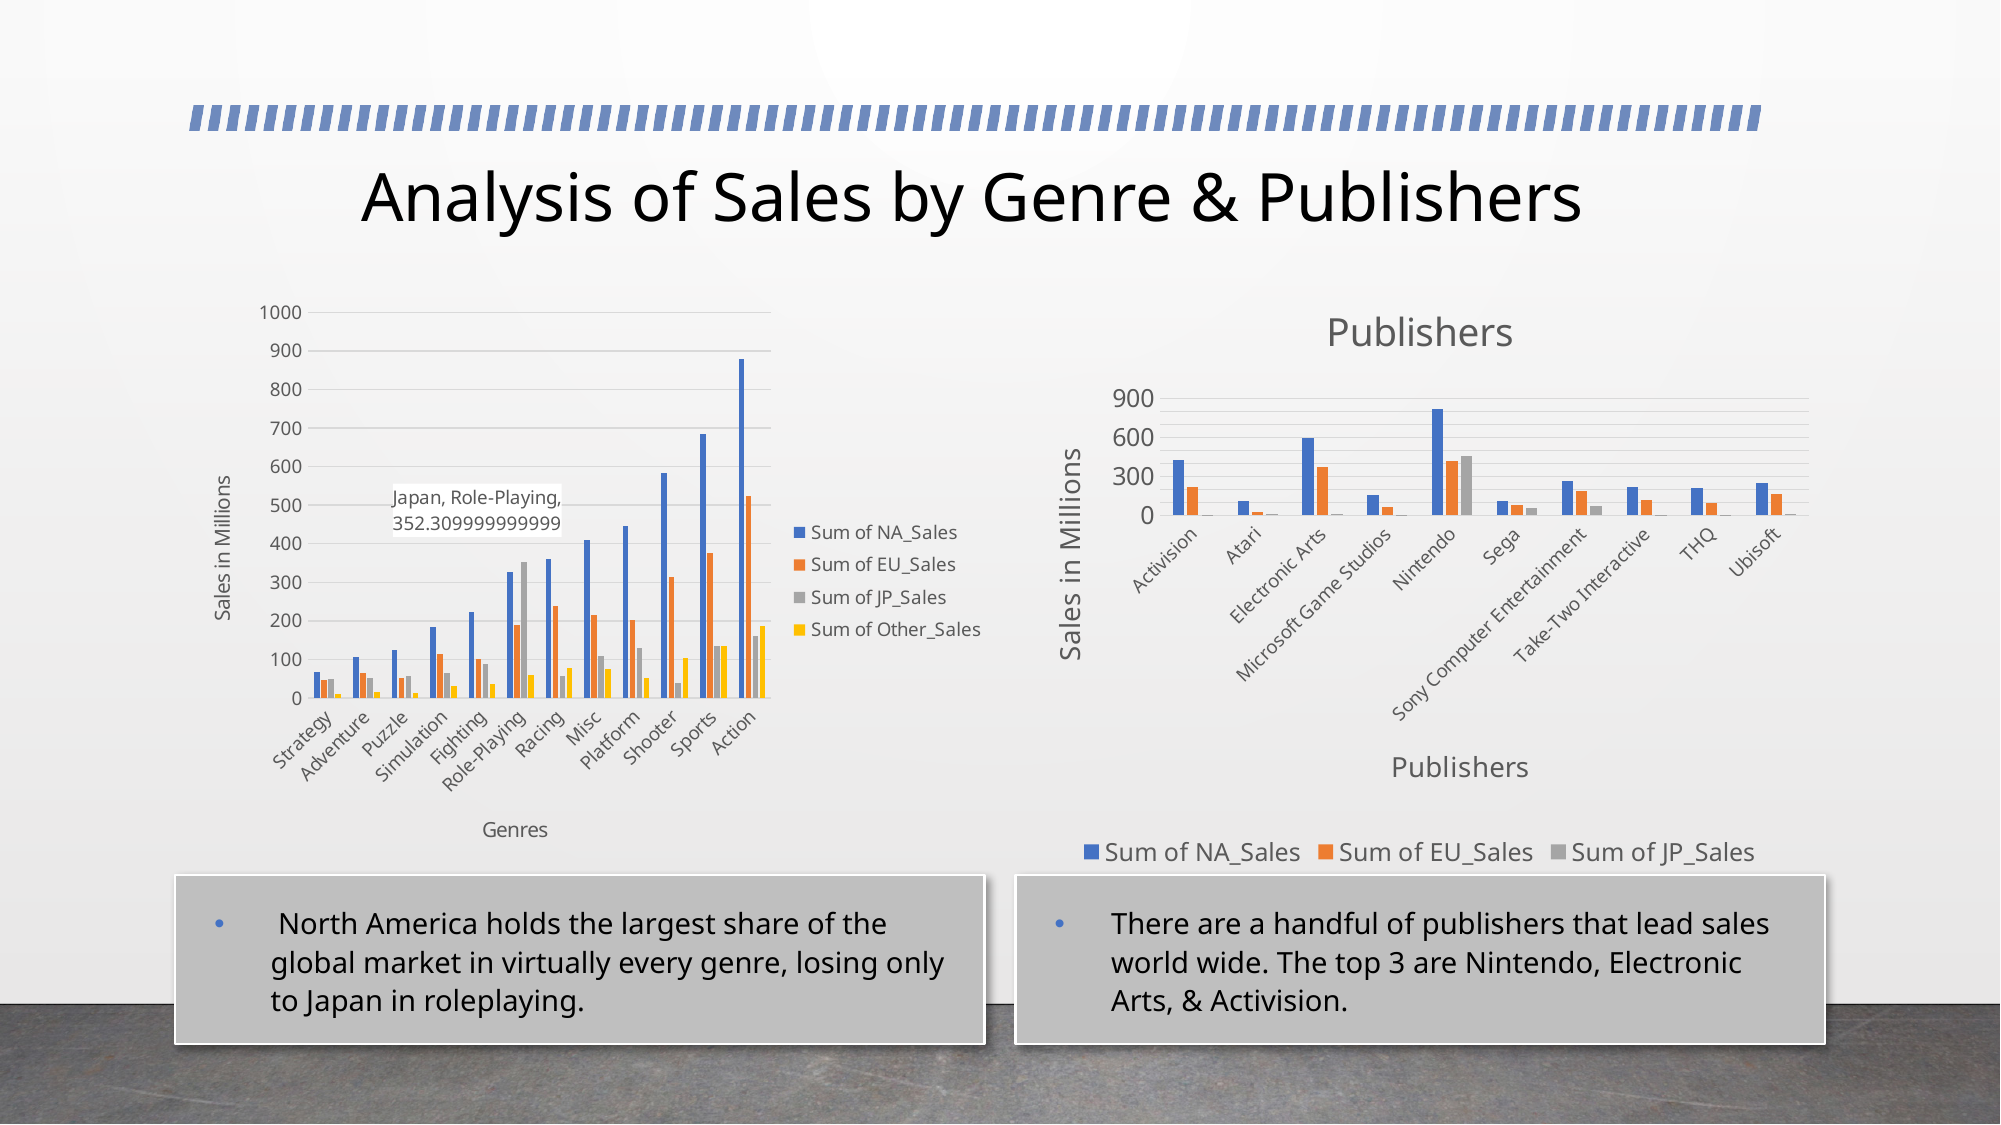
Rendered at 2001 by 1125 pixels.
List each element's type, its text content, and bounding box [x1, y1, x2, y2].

chart [174, 286, 1001, 876]
text_box North America holds the largest share of the global market in virtually every genre, losing only to Japan in roleplaying. [174, 876, 986, 1045]
picture [0, 1004, 2000, 1124]
text_box There are a handful of publishers that lead sales world wide. The top 3 are Nintendo, Electronic Arts, & Activision. [1014, 874, 1826, 1045]
chart [1015, 272, 1826, 876]
title Analysis of Sales by Genre & Publishers [185, 156, 1761, 329]
